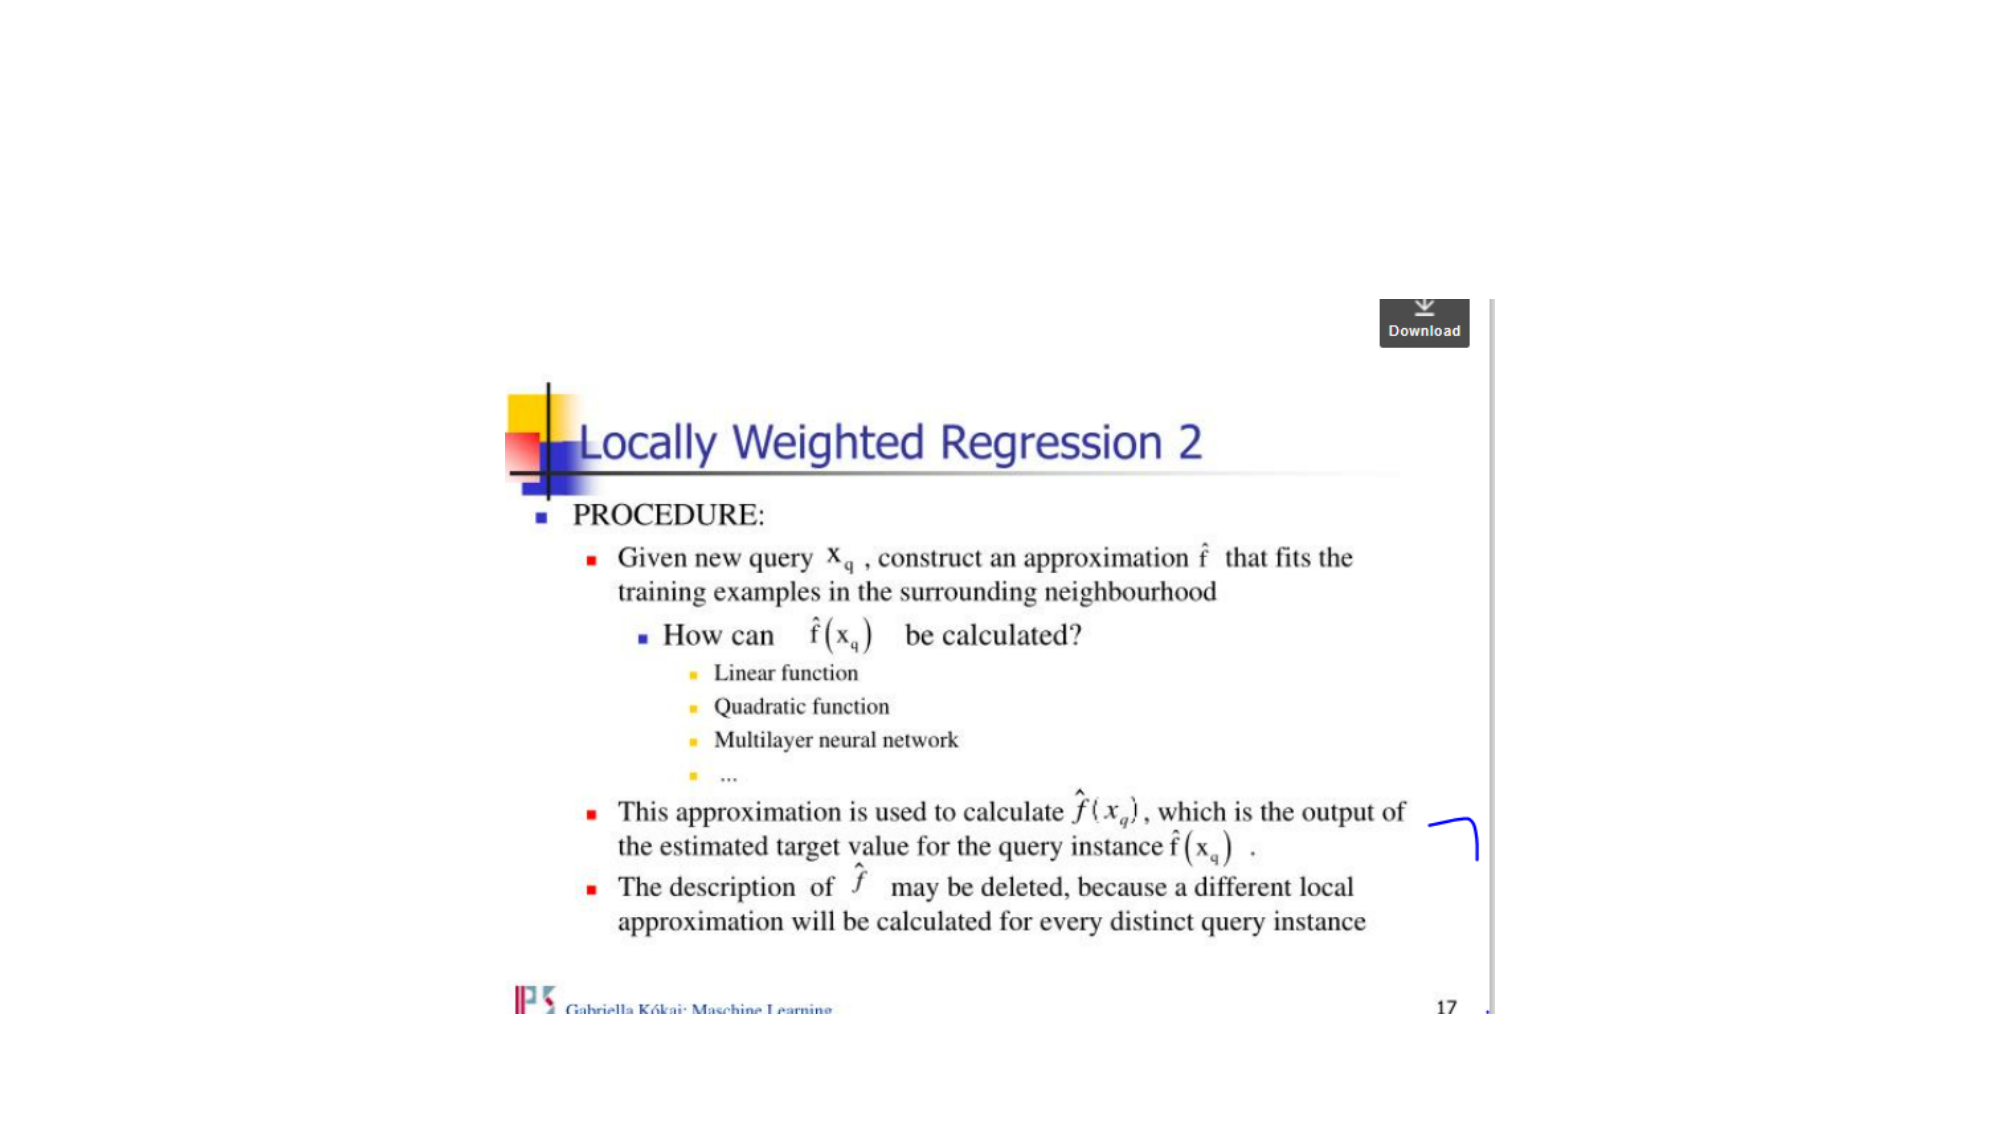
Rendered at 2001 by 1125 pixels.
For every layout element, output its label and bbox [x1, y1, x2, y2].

list [505, 299, 1495, 1014]
